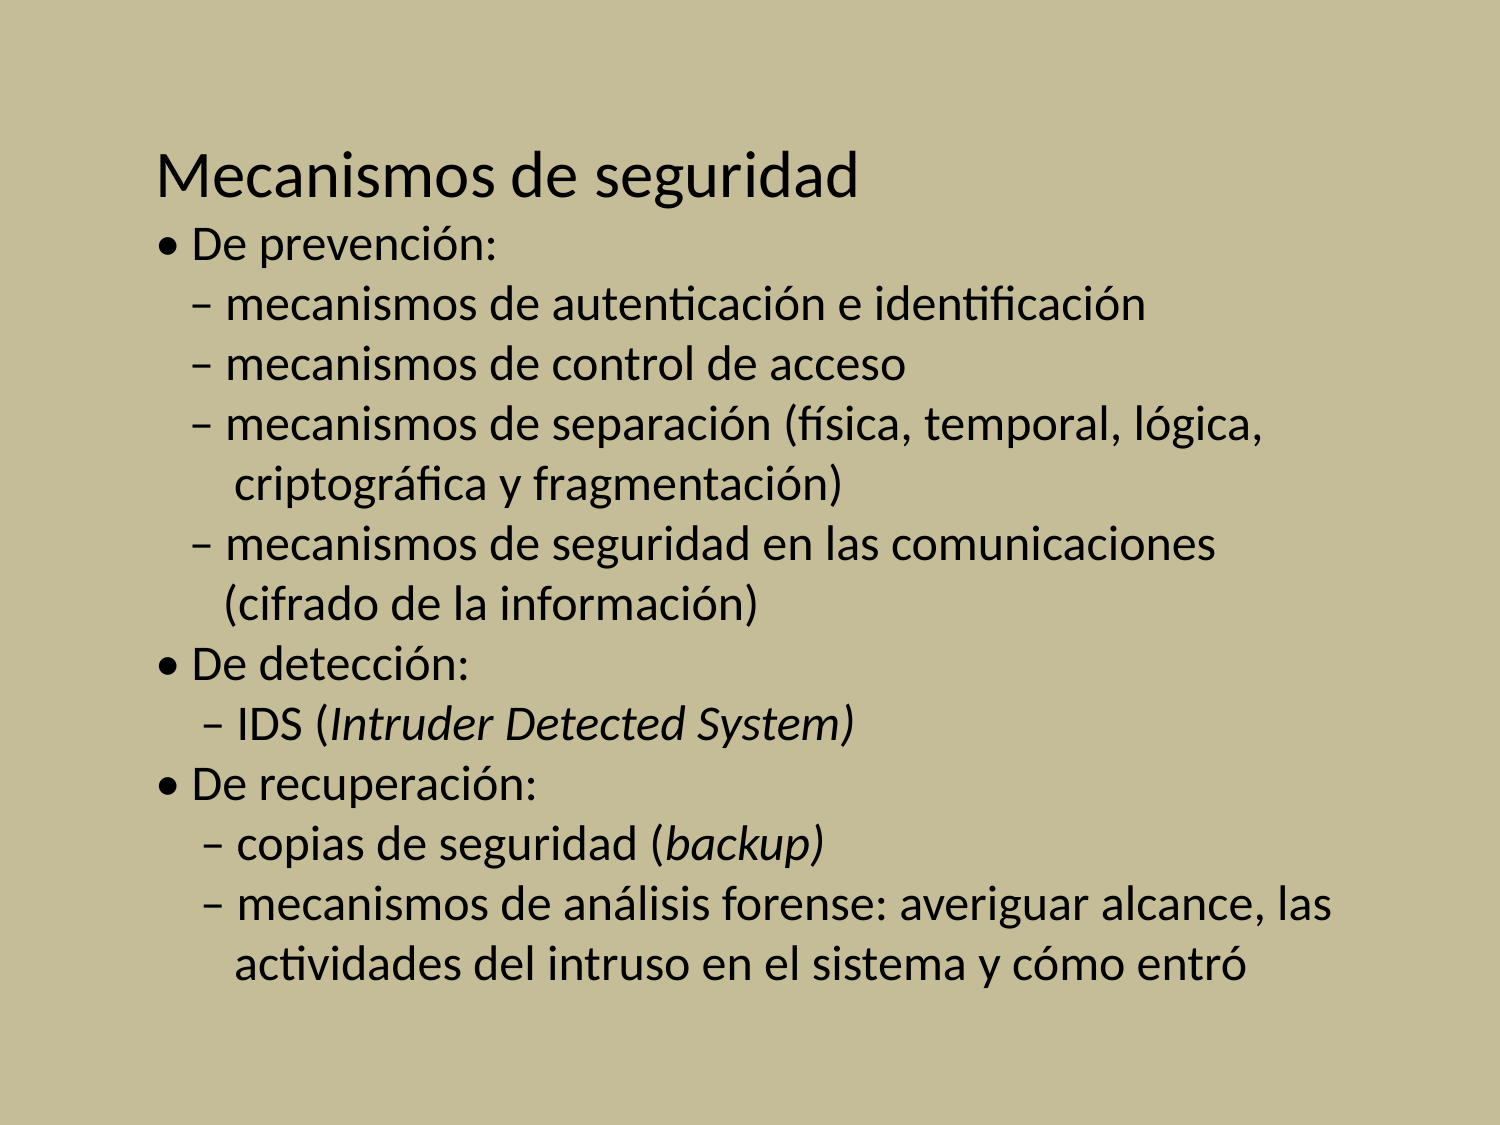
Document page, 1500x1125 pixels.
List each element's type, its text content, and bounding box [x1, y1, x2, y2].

text_box Mecanismos de seguridad • De prevención: – mecanismos de autenticación e identificación – mecanismos de control de acceso – mecanismos de separación (física, temporal, lógica, criptográfica y fragmentación) – mecanismos de seguridad en las comunicaciones (cifrado de la información) • De detección: – IDS (Intruder Detected System) • De recuperación: – copias de seguridad (backup) – mecanismos de análisis forense: averiguar alcance, las actividades del intruso en el sistema y cómo entró [140, 123, 1371, 998]
